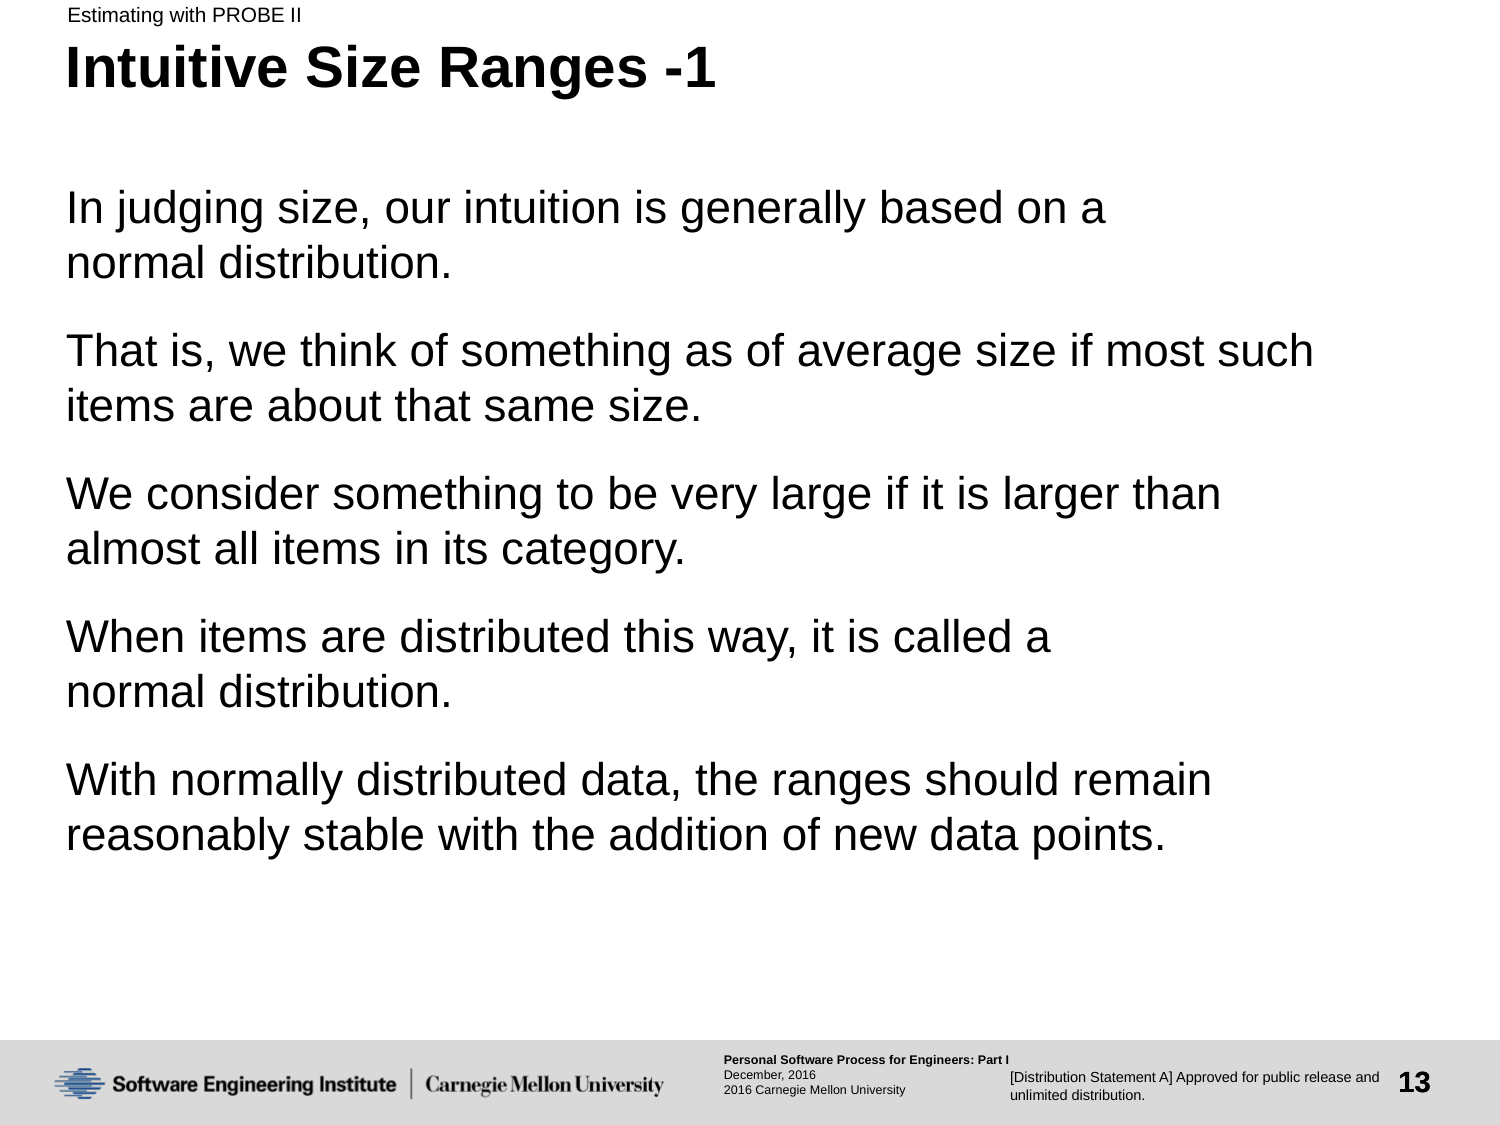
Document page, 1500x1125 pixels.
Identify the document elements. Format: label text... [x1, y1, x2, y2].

title Intuitive Size Ranges -1 [65, 37, 1313, 148]
list In judging size, our intuition is generally based on a normal distribution. That is, we think of something as of average size if most such items are about that same size. We consider something to be very large if it is larger than almost all items in its category. When items are distributed this way, it is called a normal distribution. With normally distributed data, the ranges should remain reasonably stable with the addition of new data points. [65, 177, 1431, 1000]
picture [46, 1061, 673, 1104]
text_box Estimating with PROBE II [67, 1, 752, 27]
